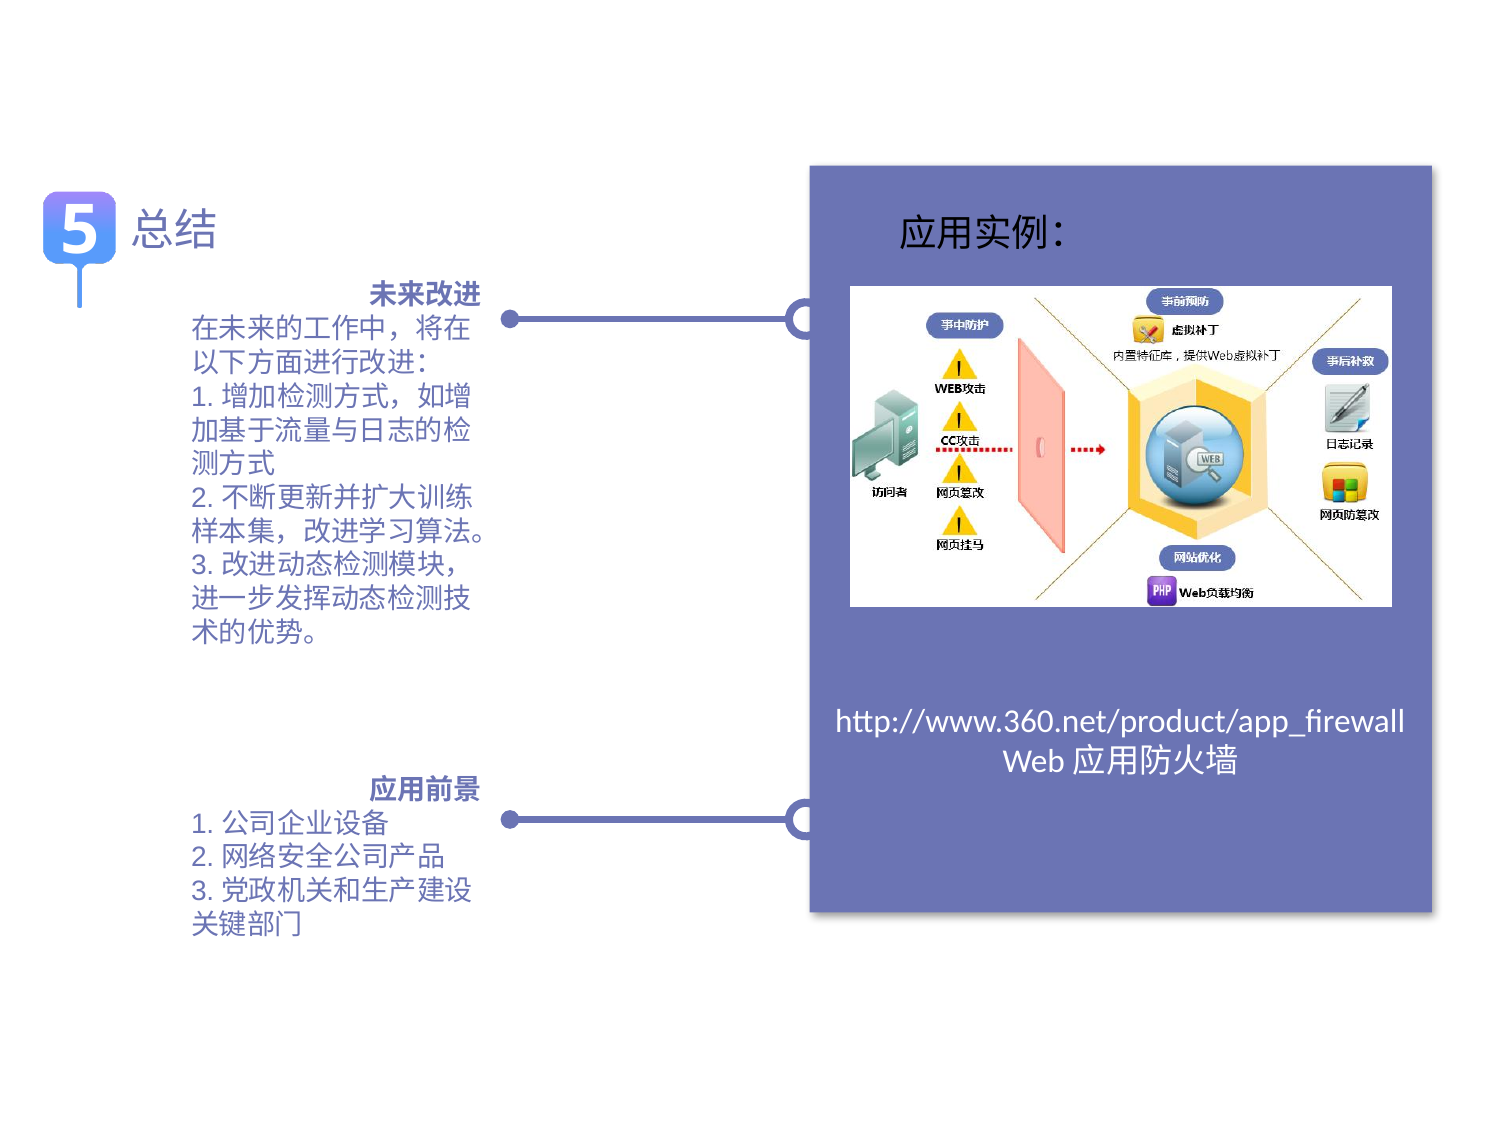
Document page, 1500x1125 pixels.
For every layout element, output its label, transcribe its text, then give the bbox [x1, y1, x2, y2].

text_box http://www.360.net/product/app_firewall Web应用防火墙 [809, 165, 1433, 913]
text_box 应用实例： [884, 201, 1102, 262]
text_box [34, 177, 234, 325]
picture [850, 286, 1392, 607]
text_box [176, 763, 824, 950]
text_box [176, 269, 824, 660]
